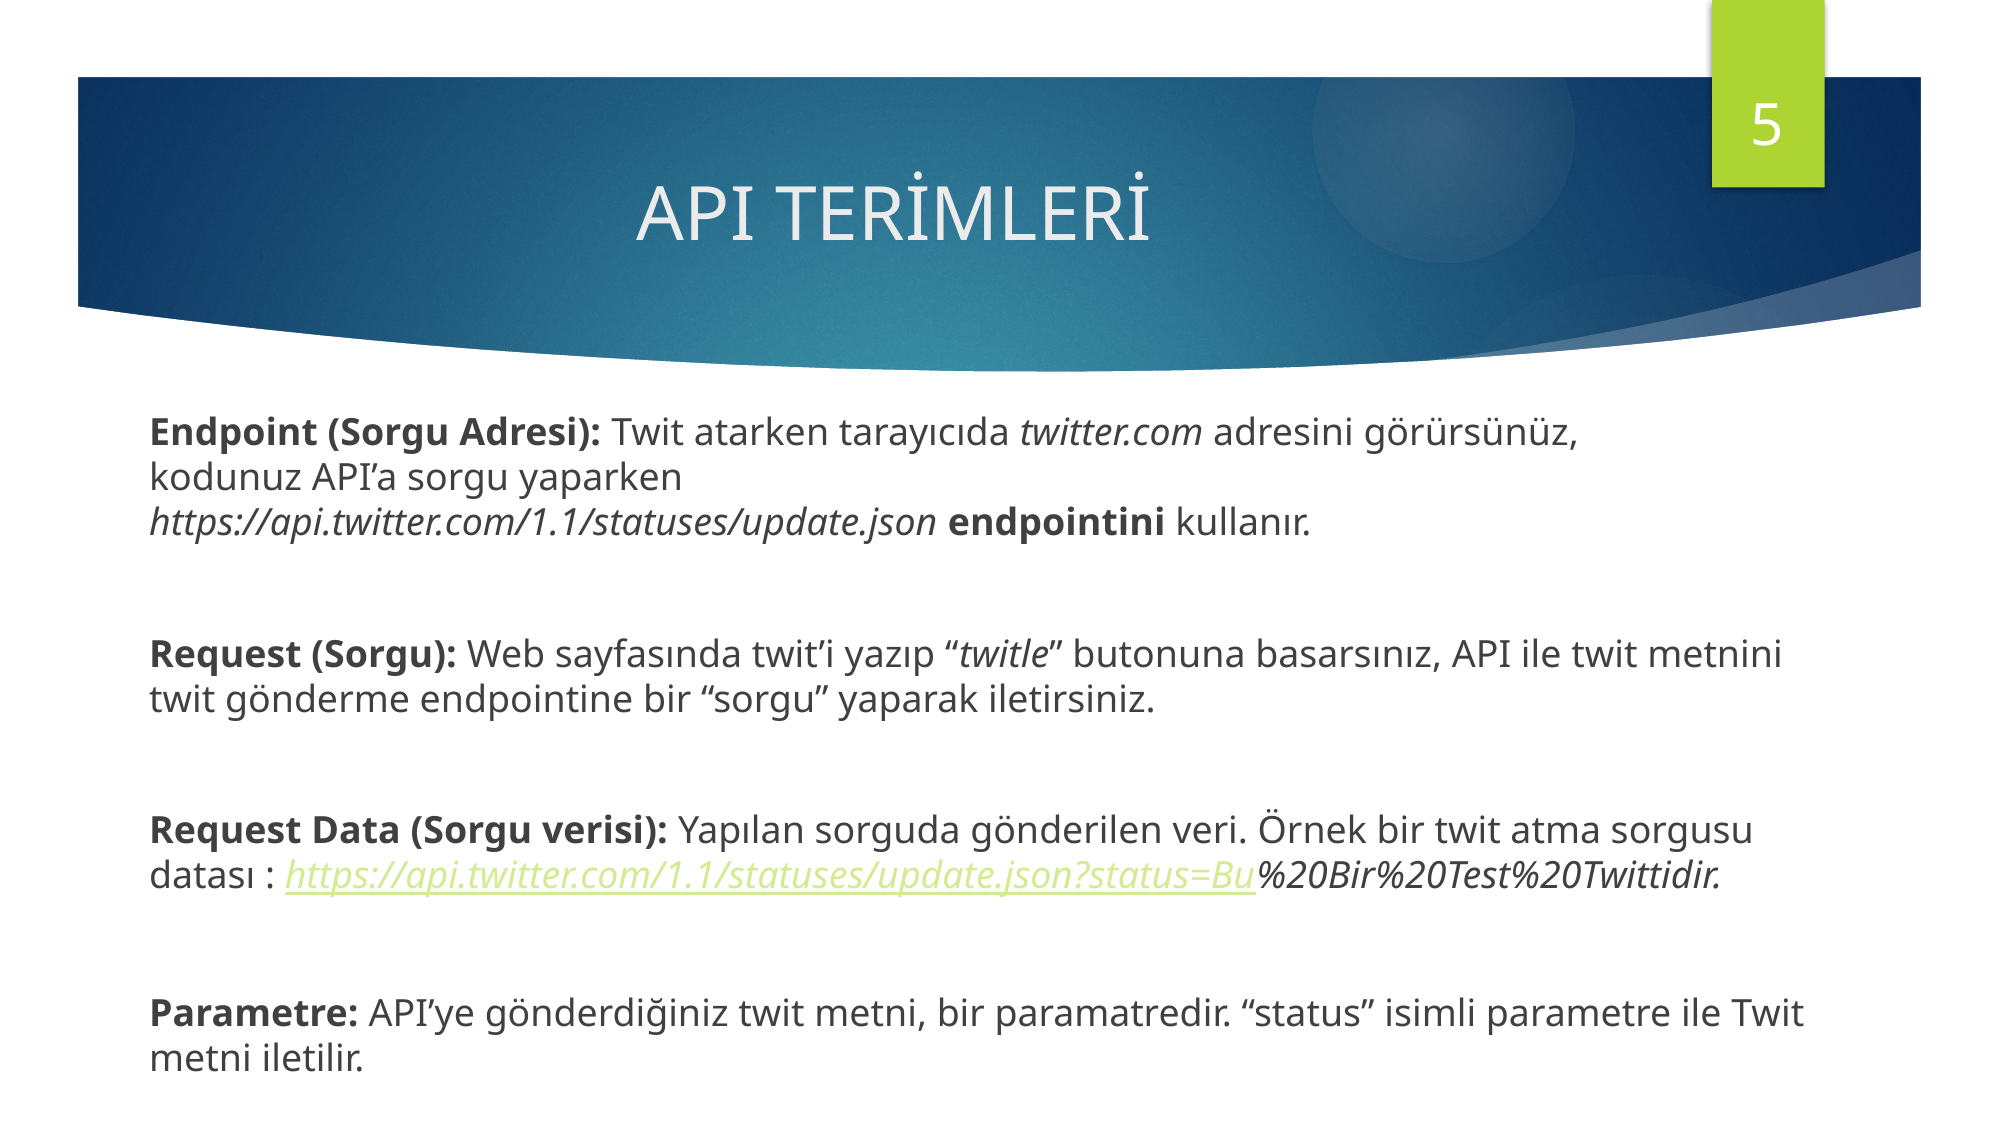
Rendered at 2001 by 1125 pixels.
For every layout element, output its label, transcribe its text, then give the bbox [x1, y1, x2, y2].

slide_number 5 [1698, 48, 1836, 175]
title API TERİMLERİ [621, 152, 2000, 269]
list Endpoint (Sorgu Adresi): Twit atarken tarayıcıda twitter.com adresini görürsünüz, kodunuz API’a sorgu yaparken https://api.twitter.com/1.1/statuses/update.json endpointini kullanır. Request (Sorgu): Web sayfasında twit’i yazıp “twitle” butonuna basarsınız, API ile twit metnini twit gönderme endpointine bir “sorgu” yaparak iletirsiniz. Request Data (Sorgu verisi): Yapılan sorguda gönderilen veri. Örnek bir twit atma sorgusu datası : https://api.twitter.com/1.1/statuses/update.json?status=Bu%20Bir%20Test%20Twittidir. Parametre: API’ye gönderdiğiniz twit metni, bir paramatredir. “status” isimli parametre ile Twit metni iletilir. [134, 403, 1873, 1084]
